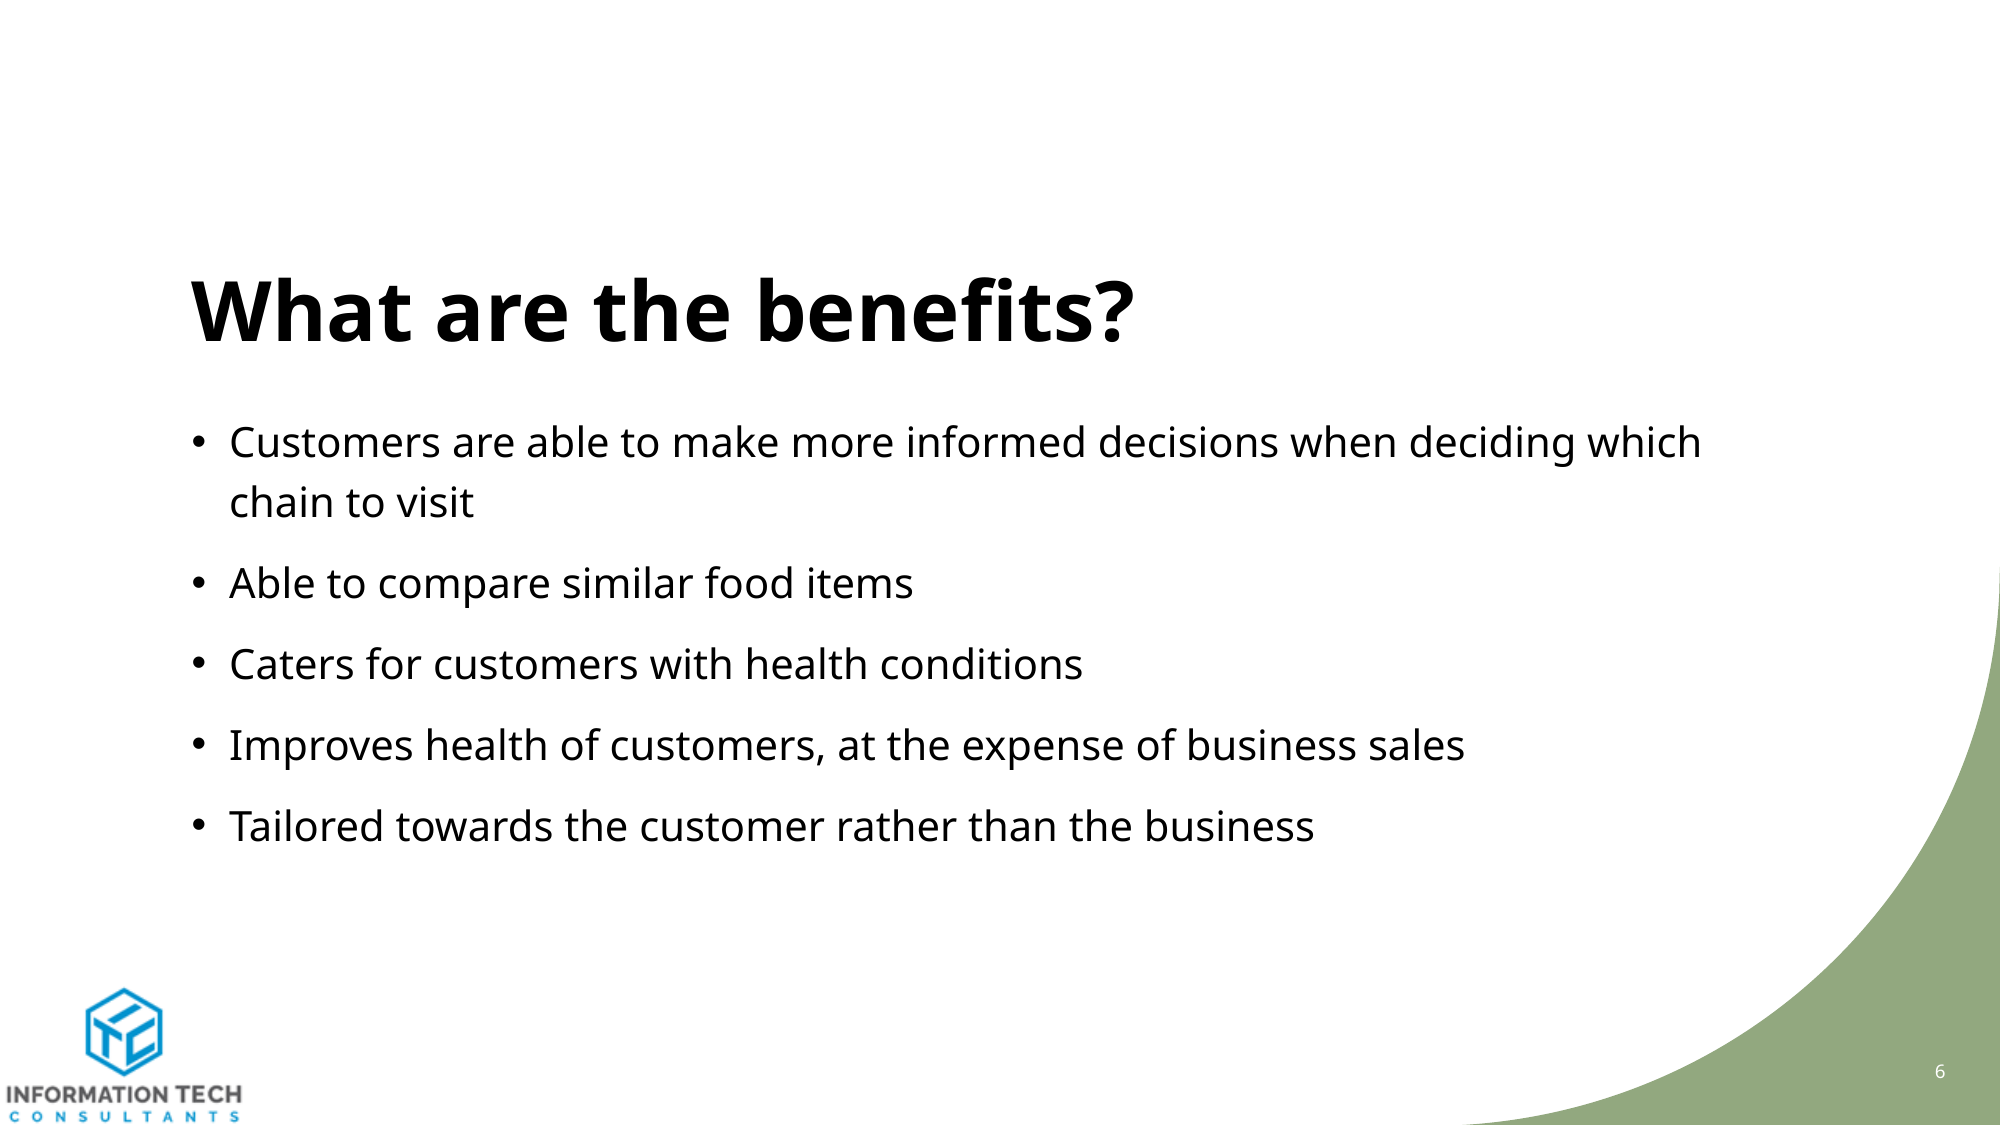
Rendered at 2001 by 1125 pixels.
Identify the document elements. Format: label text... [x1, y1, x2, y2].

picture [0, 979, 244, 1125]
slide_number 6 [1893, 1042, 1961, 1103]
list Customers are able to make more informed decisions when deciding which chain to visit Able to compare similar food items Caters for customers with health conditions Improves health of customers, at the expense of business sales Tailored towards the customer rather than the business [176, 398, 1809, 975]
title What are the benefits? [176, 118, 1809, 366]
